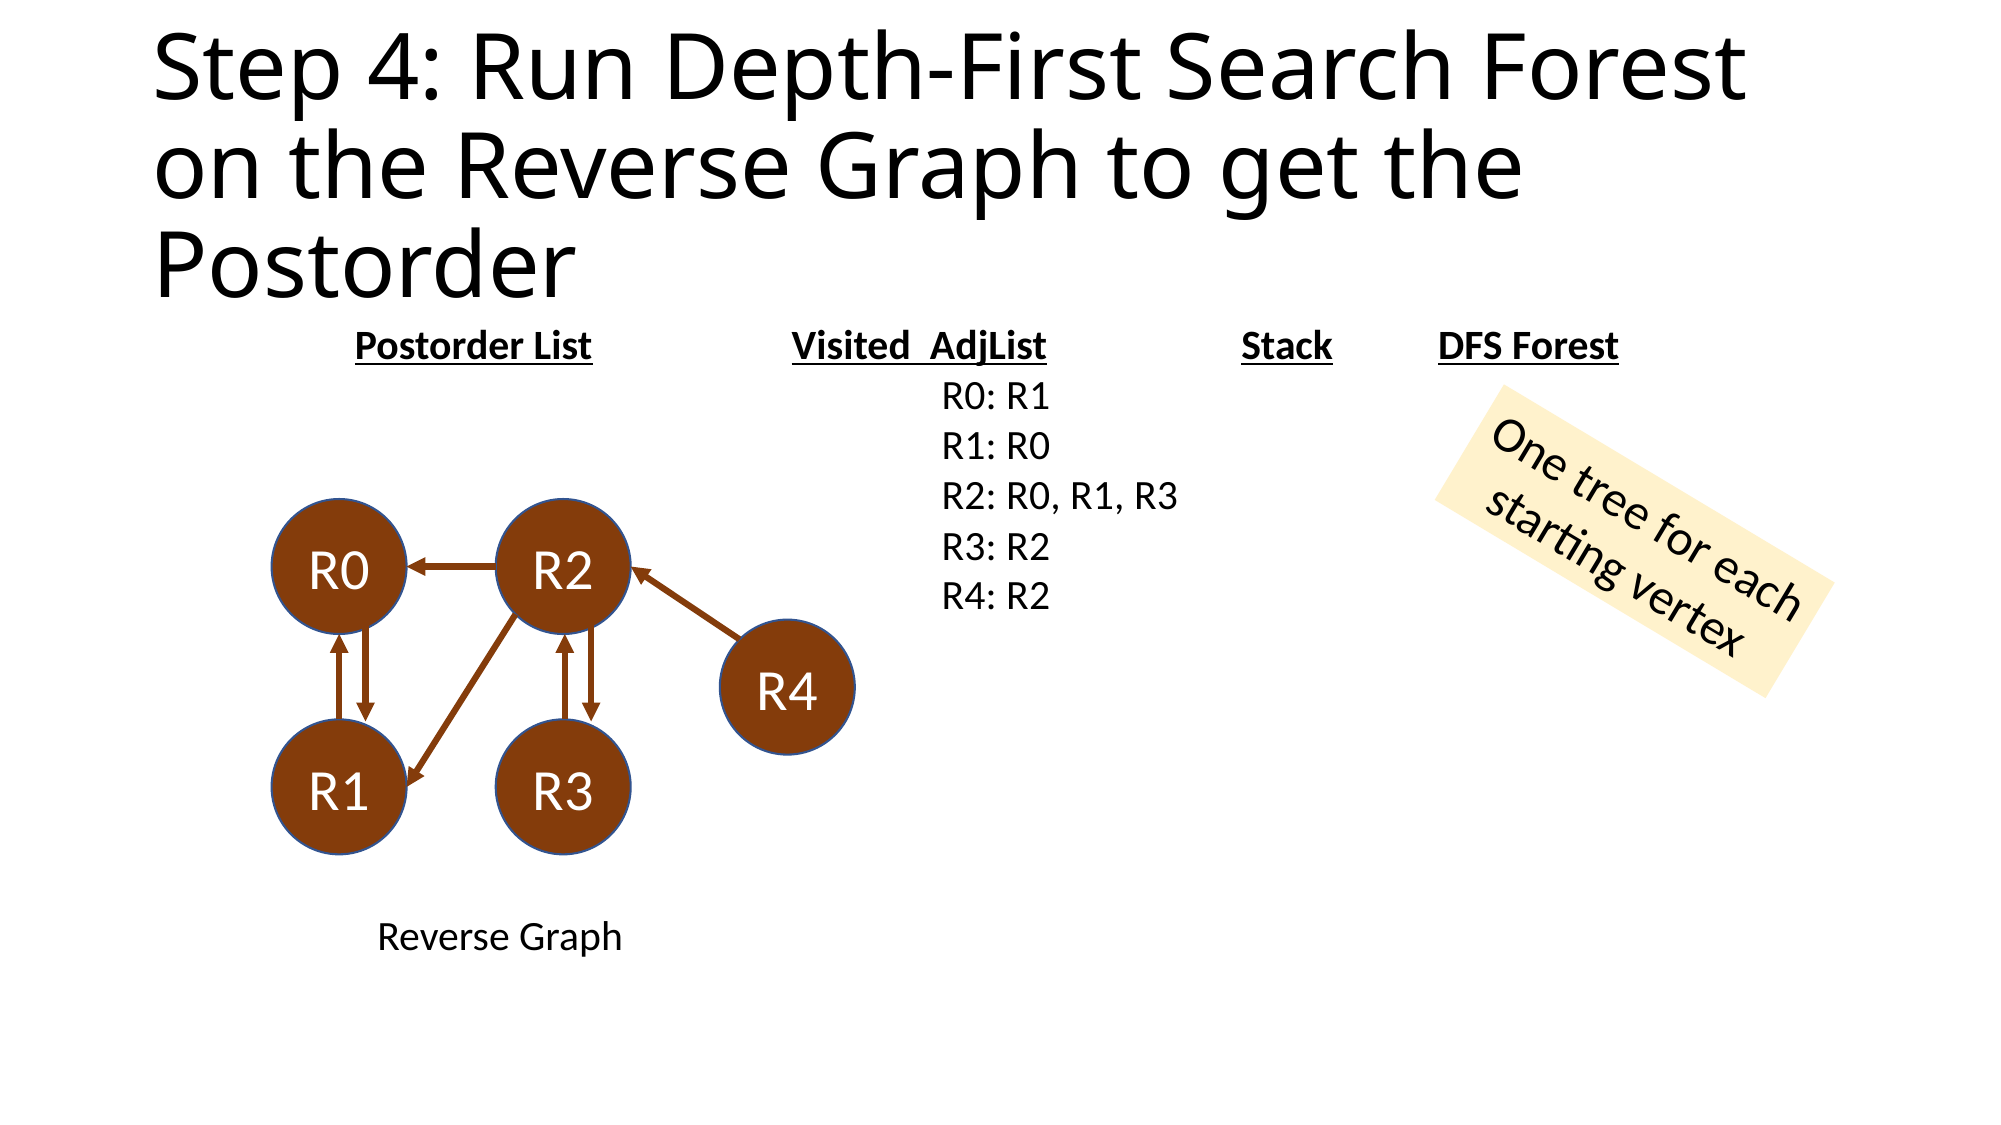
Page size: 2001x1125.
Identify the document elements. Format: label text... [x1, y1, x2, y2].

text_box DFS Forest [1423, 310, 1635, 376]
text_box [271, 499, 855, 855]
text_box Stack [1226, 310, 1348, 376]
text_box One tree for each starting vertex [1434, 384, 1835, 699]
text_box Postorder List [340, 310, 608, 376]
title Step 4: Run Depth-First Search Forest on the Reverse Graph to get the Postorder [137, 59, 1863, 278]
text_box Visited AdjList R0: R1 R1: R0 R2: R0, R1, R3 R3: R2 R4: R2 [776, 310, 1194, 626]
text_box Reverse Graph [362, 901, 639, 967]
